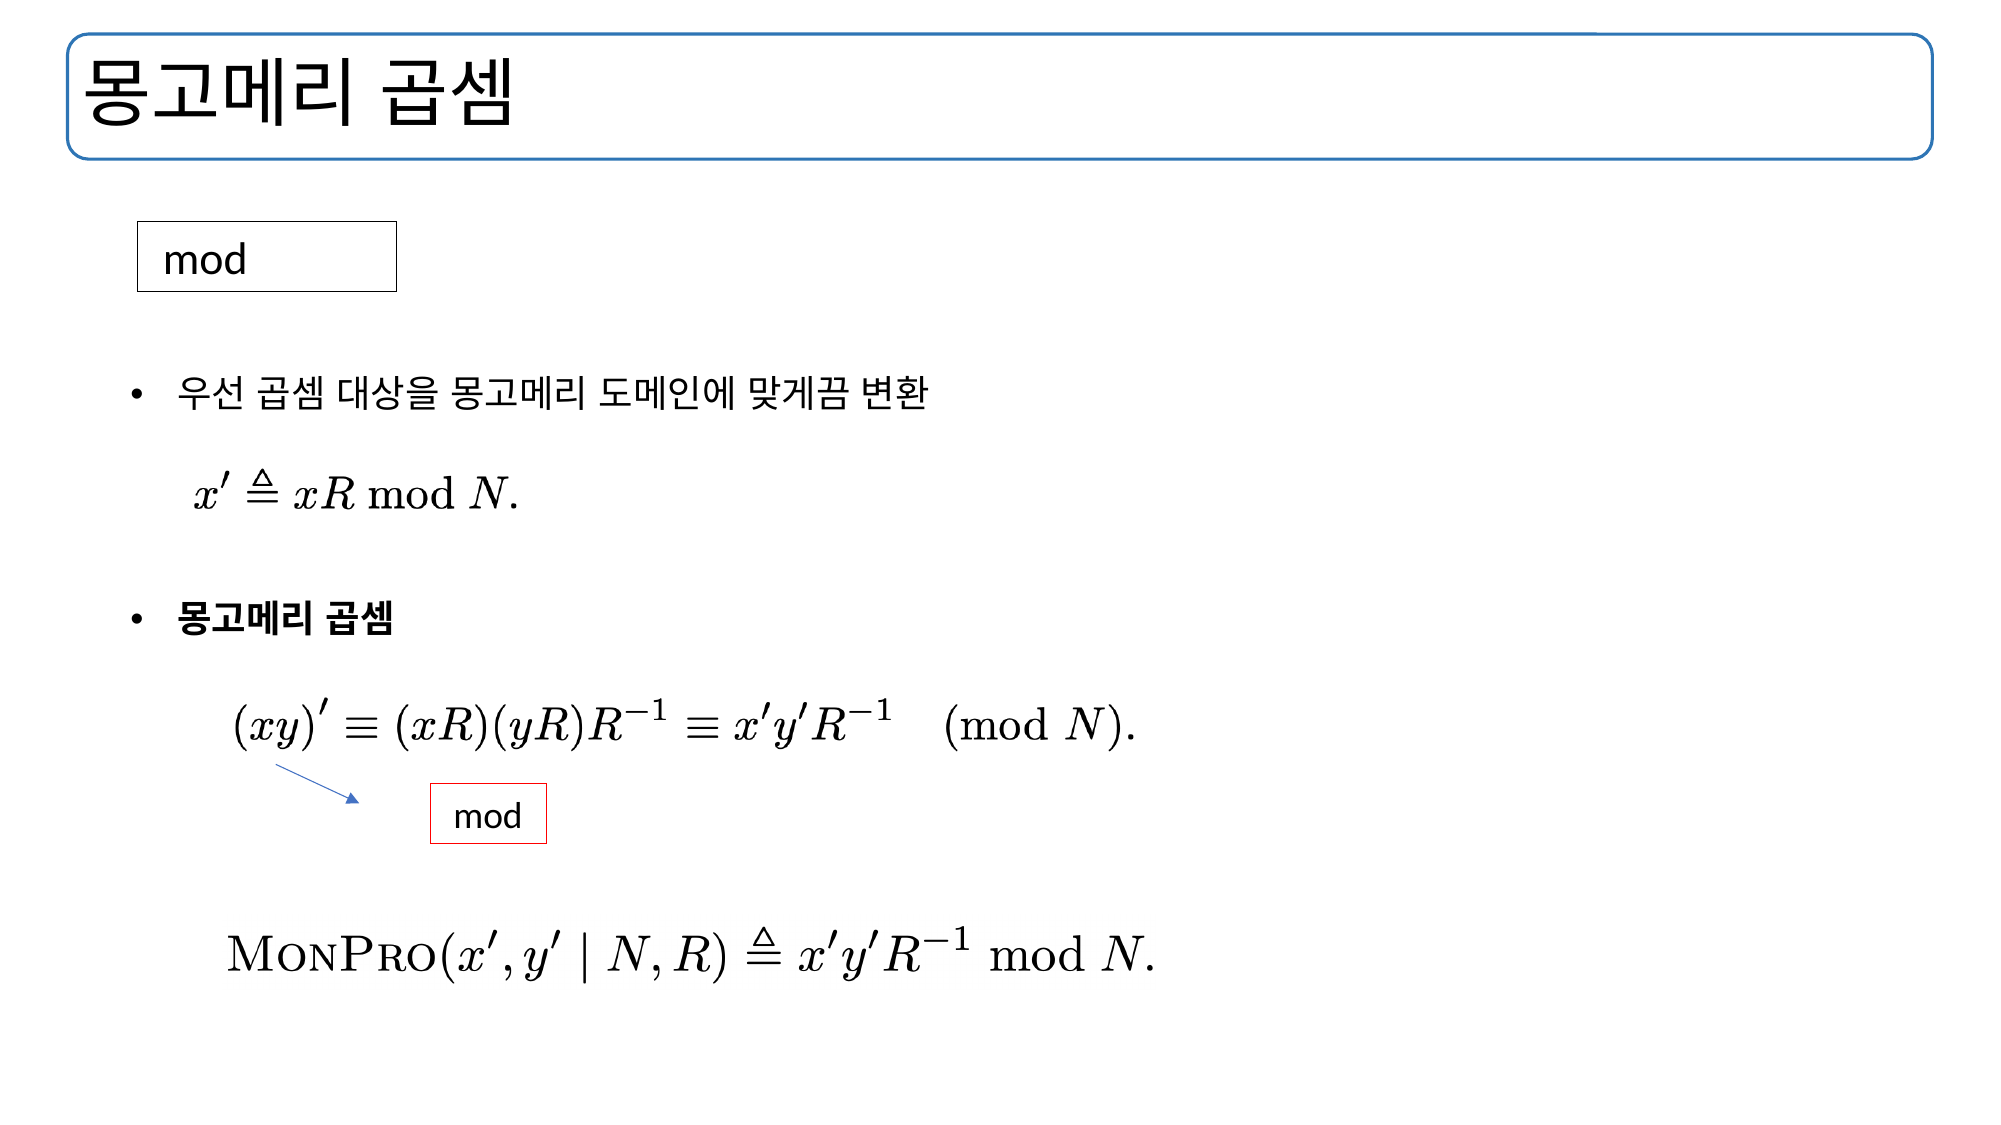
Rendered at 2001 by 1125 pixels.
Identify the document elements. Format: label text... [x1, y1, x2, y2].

picture [222, 914, 1156, 990]
title 몽고메리 곱셈 [67, 34, 1933, 160]
text_box 우선 곱셈 대상을 몽고메리 도메인에 맞게끔 변환 몽고메리 곱셈 [115, 363, 946, 648]
picture [170, 456, 531, 534]
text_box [275, 764, 360, 804]
picture [203, 680, 1156, 767]
